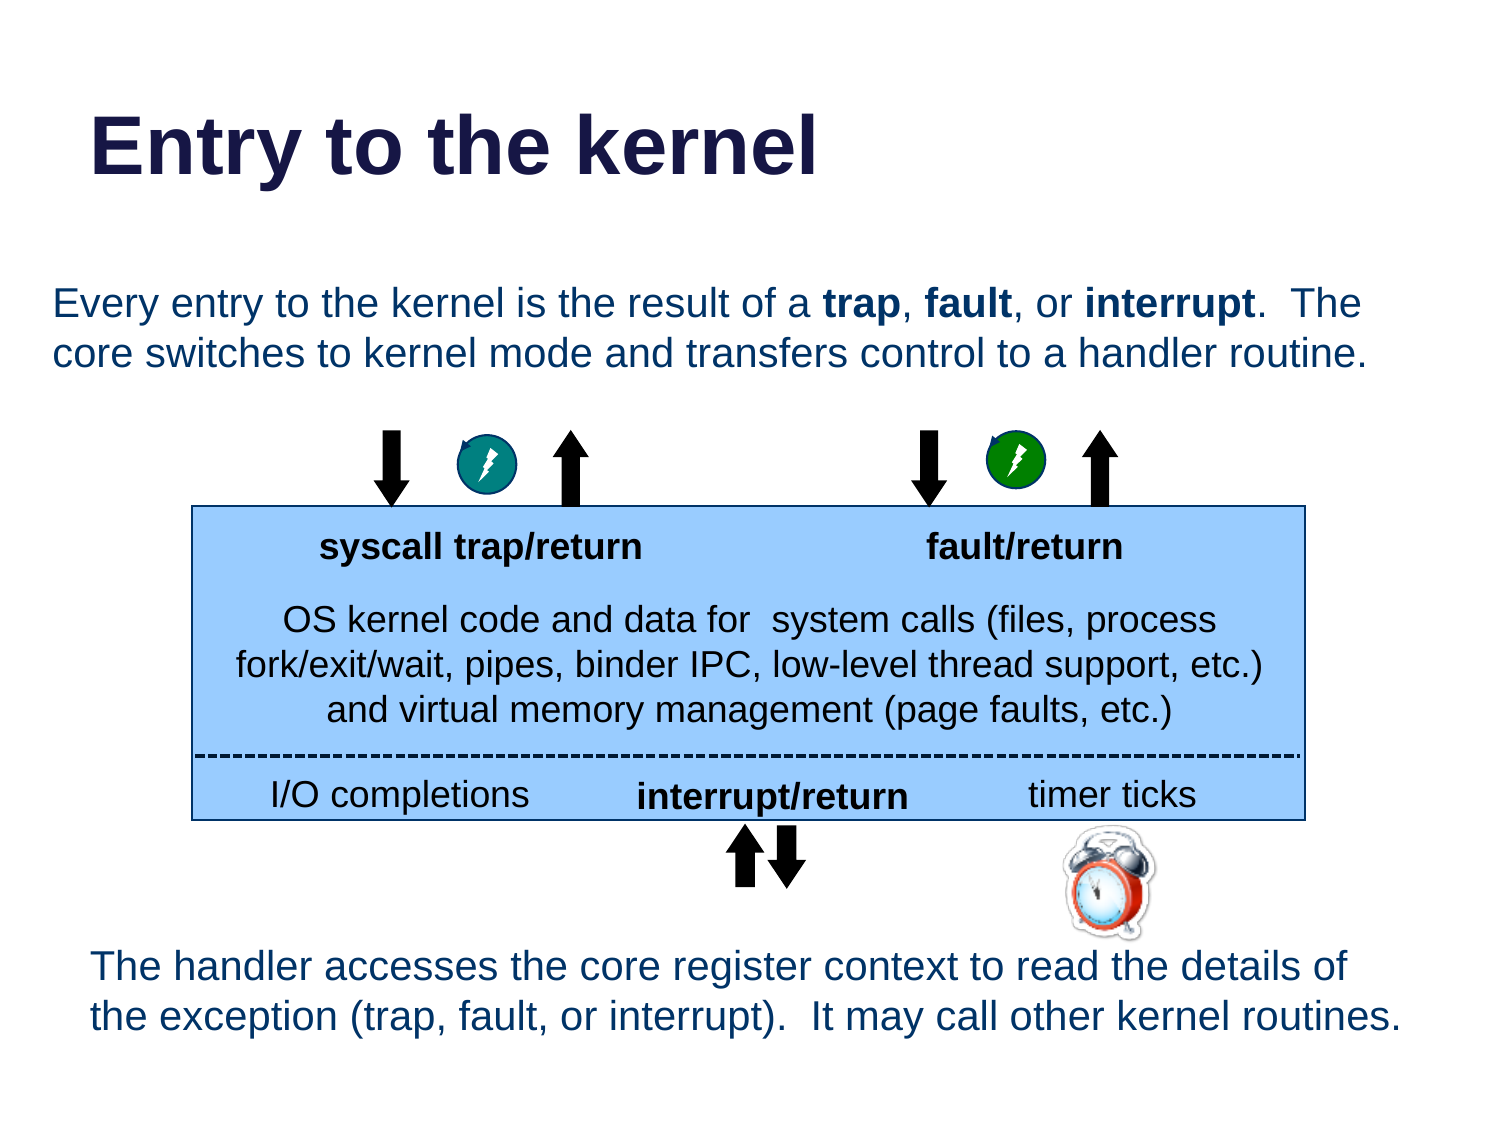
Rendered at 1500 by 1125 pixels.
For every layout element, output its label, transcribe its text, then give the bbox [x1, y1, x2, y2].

text_box I/O completions [137, 762, 663, 823]
text_box timer ticks [849, 762, 1375, 823]
text_box The handler accesses the core register context to read the details of the exception (trap, fault, or interrupt). It may call other kernel routines. [74, 931, 1425, 1097]
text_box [726, 824, 805, 888]
text_box syscall trap/return [287, 514, 675, 575]
text_box interrupt/return [608, 765, 938, 825]
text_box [986, 430, 1046, 489]
text_box Every entry to the kernel is the result of a trap, fault, or interrupt. The core switches to kernel mode and transfers control to a handler routine. [37, 268, 1463, 384]
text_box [457, 434, 517, 494]
text_box OS kernel code and data for system calls (files, process fork/exit/wait, pipes, binder IPC, low-level thread support, etc.) and virtual memory management (page faults, etc.) [200, 587, 1300, 738]
picture [1049, 824, 1169, 944]
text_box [374, 430, 1118, 507]
title Entry to the kernel [75, 0, 1425, 200]
text_box fault/return [874, 514, 1175, 575]
text_box [192, 506, 1305, 762]
